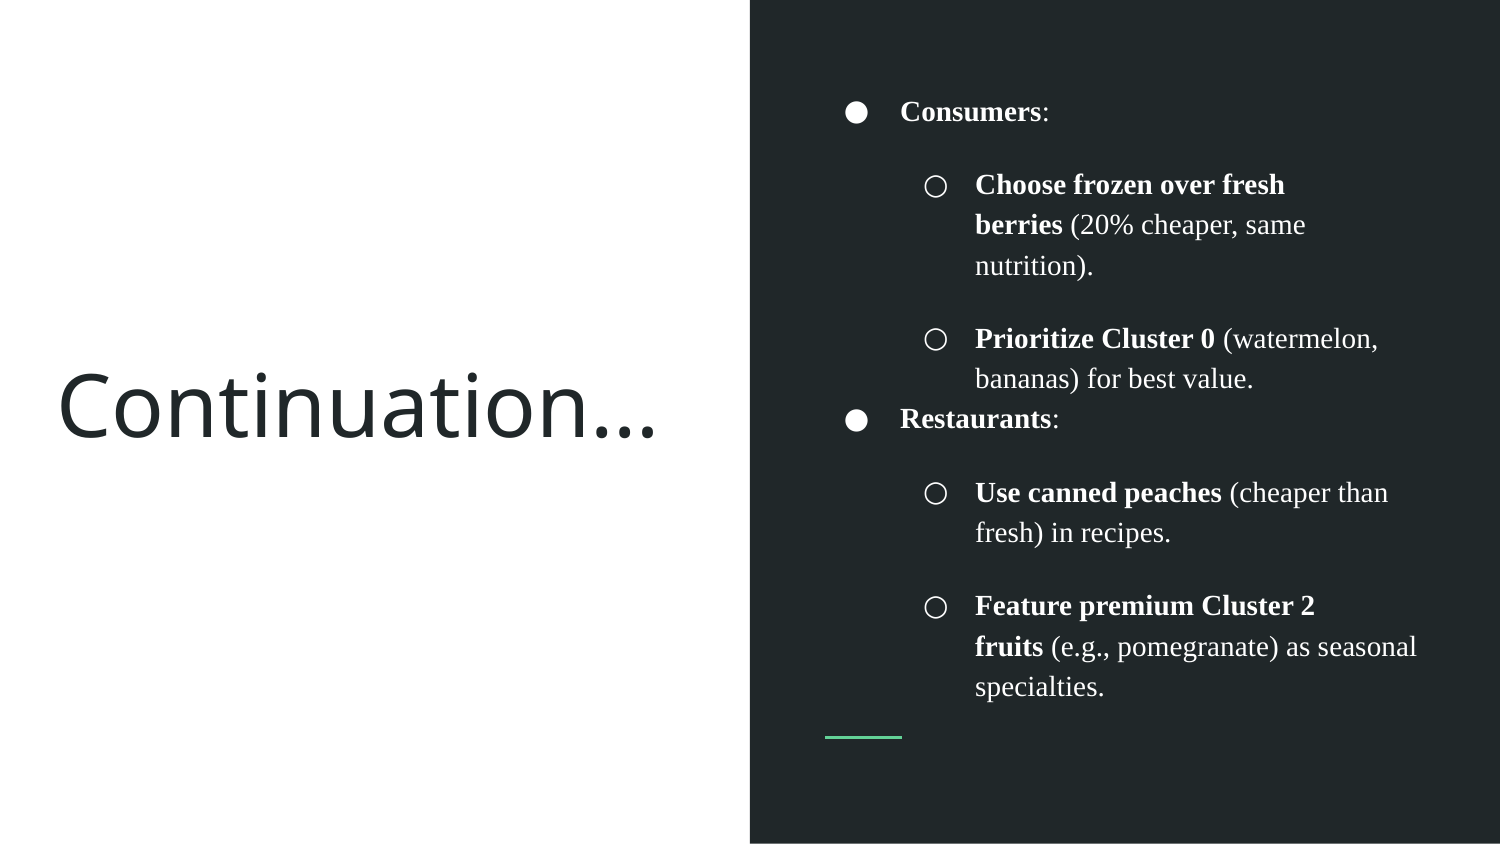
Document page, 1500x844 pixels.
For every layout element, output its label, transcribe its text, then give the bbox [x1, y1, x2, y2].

list Consumers: Choose frozen over fresh berries (20% cheaper, same nutrition). Prioritize Cluster 0 (watermelon, bananas) for best value. Restaurants: Use canned peaches (cheaper than fresh) in recipes. Feature premium Cluster 2 fruits (e.g., pomegranate) as seasonal specialties. [810, 56, 1440, 773]
title Continuation… [26, 221, 690, 470]
